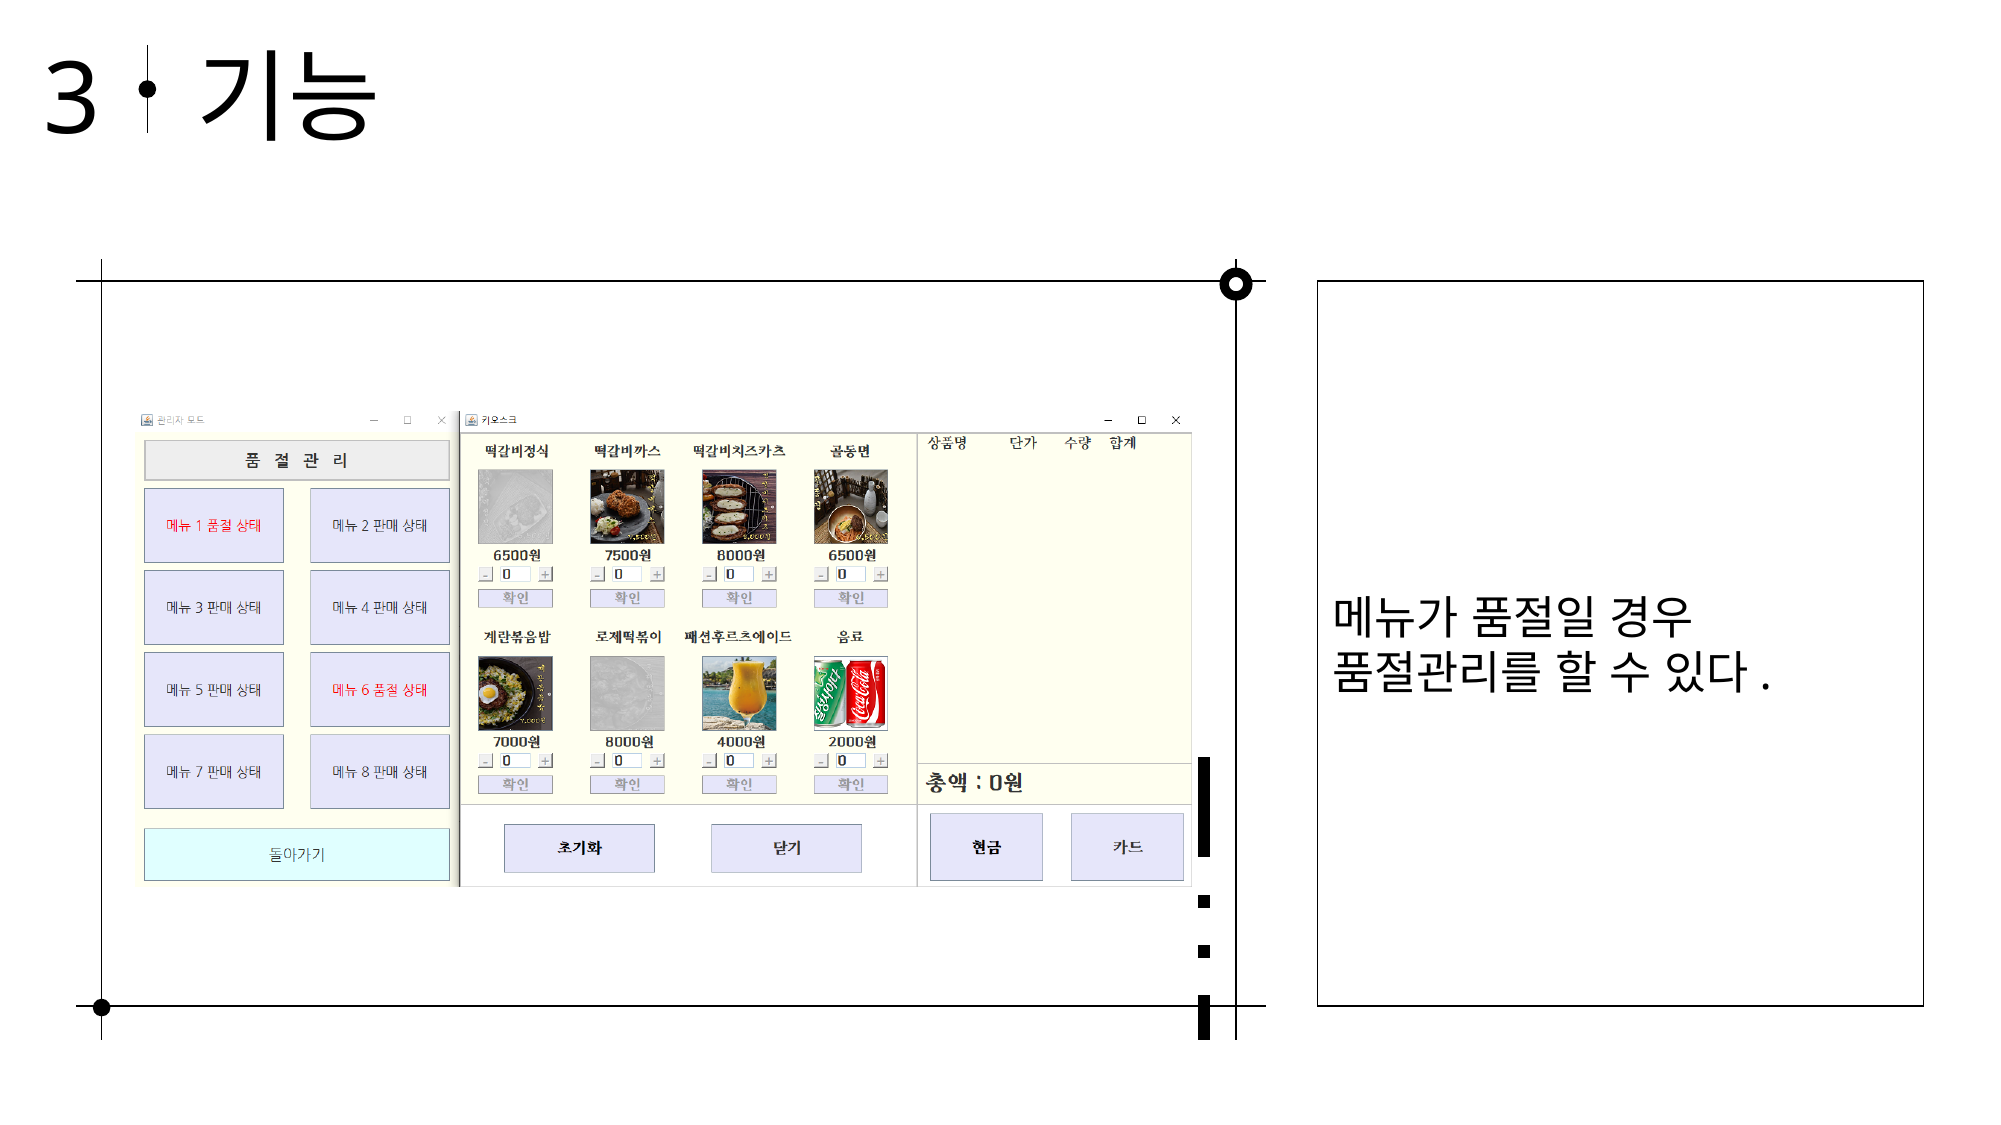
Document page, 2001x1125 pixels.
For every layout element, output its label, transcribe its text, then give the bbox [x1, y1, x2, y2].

text_box 기능 [181, 25, 396, 161]
text_box 메뉴가 품절일 경우 품절관리를 할 수 있다. [1317, 280, 1925, 1007]
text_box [76, 259, 1266, 1040]
picture [135, 411, 1192, 887]
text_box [138, 44, 157, 134]
text_box 3 [28, 25, 116, 161]
